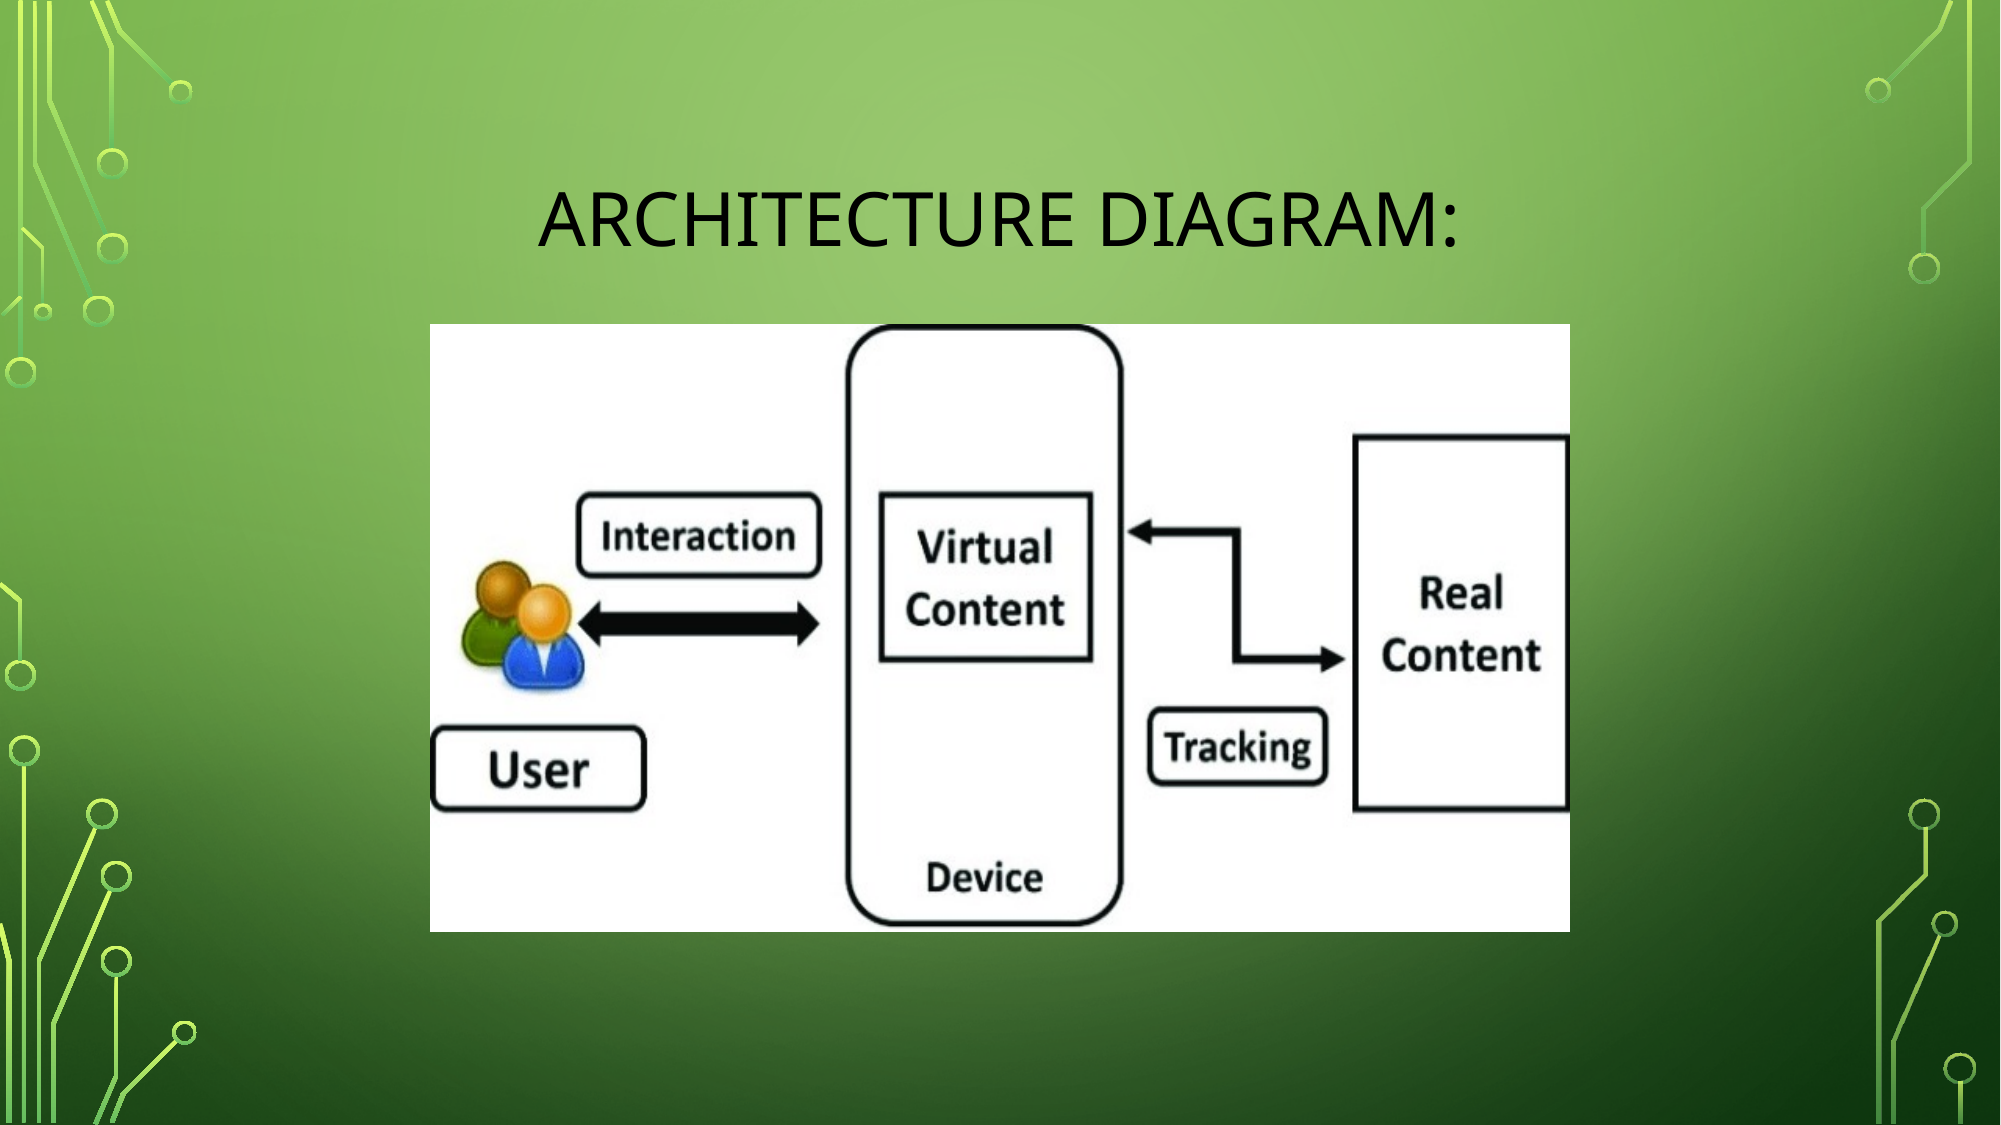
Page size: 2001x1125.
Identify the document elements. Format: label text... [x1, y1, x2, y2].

title Architecture diagram: [187, 101, 1813, 344]
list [429, 324, 1570, 932]
